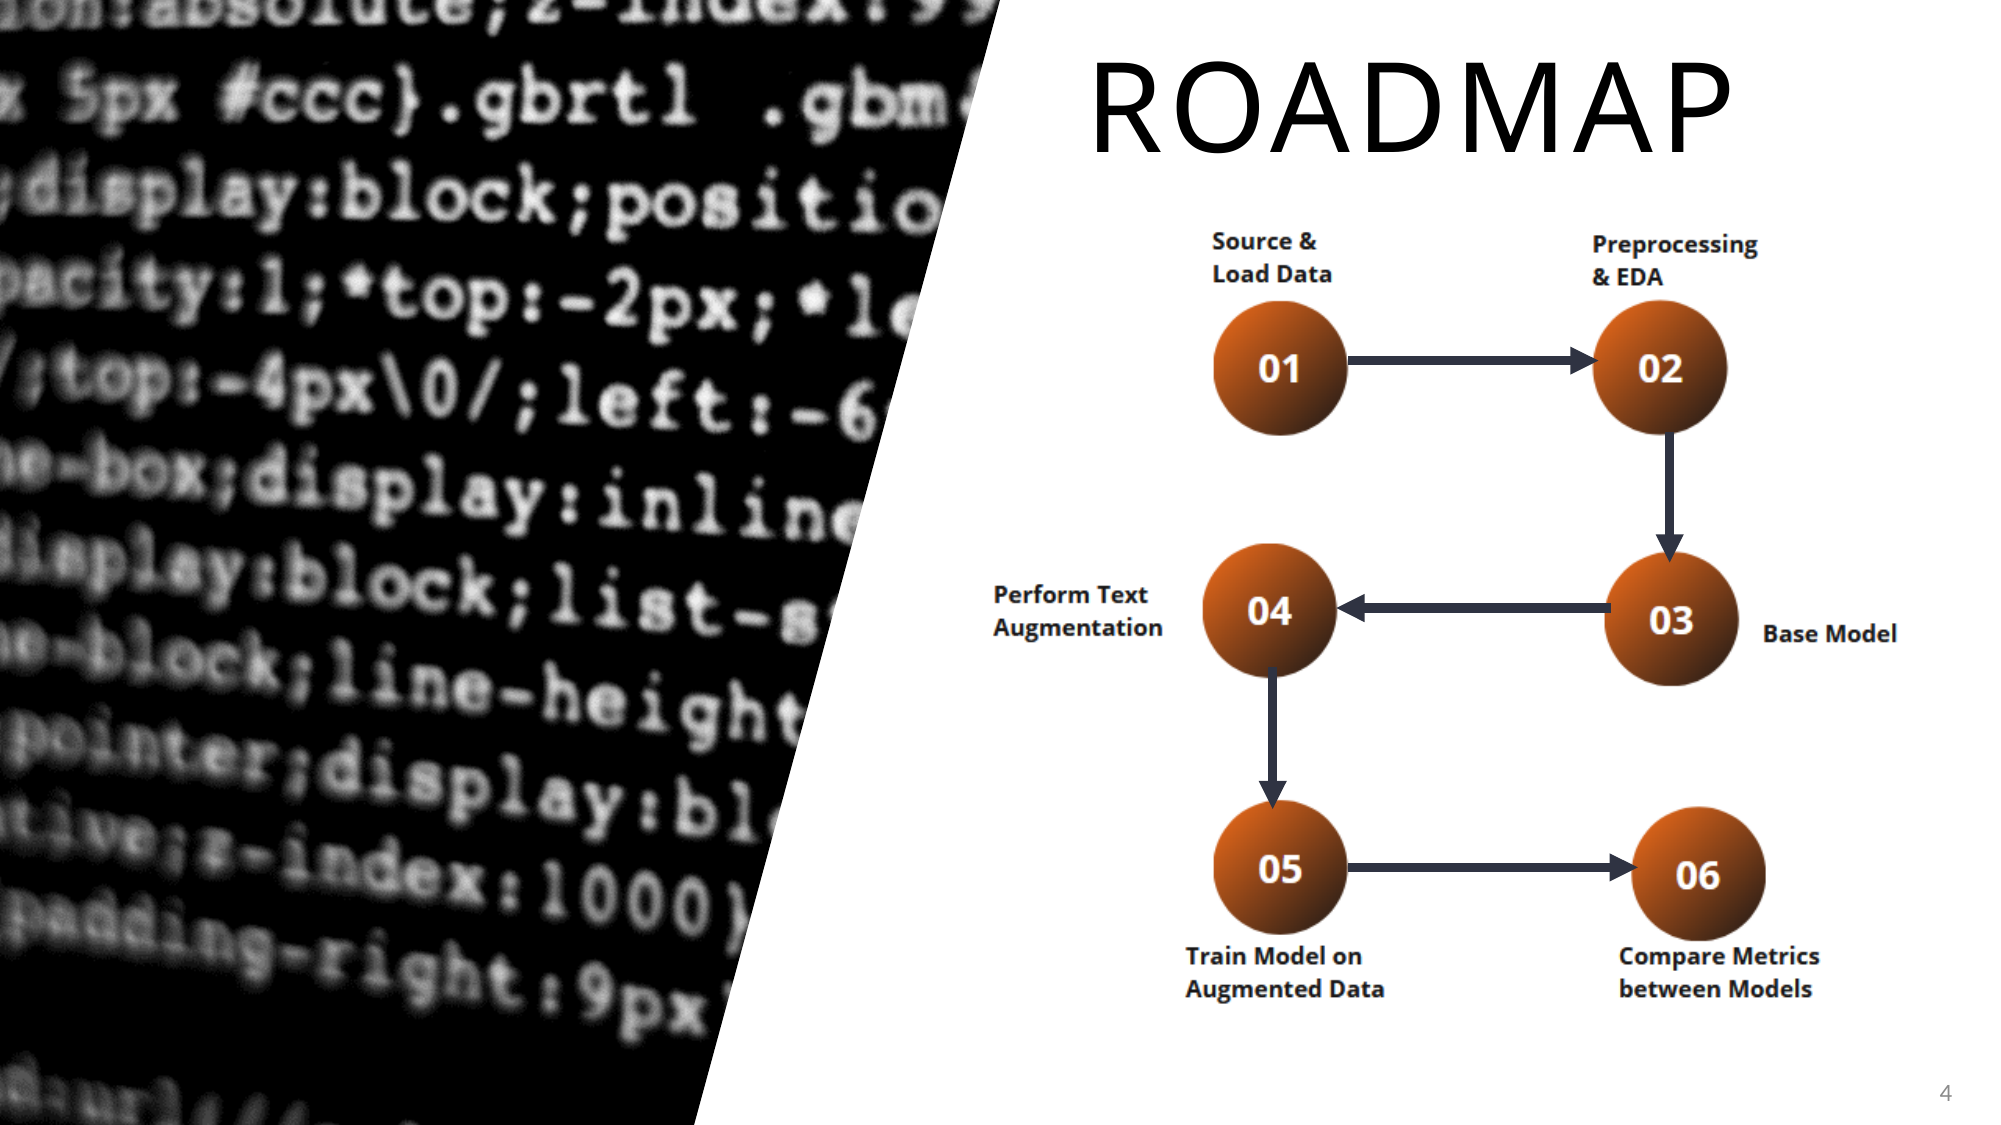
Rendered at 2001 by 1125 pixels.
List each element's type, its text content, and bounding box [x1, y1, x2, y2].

slide_number 4 [1894, 1061, 1968, 1121]
text_box [1000, 244, 1932, 1090]
picture [0, 0, 1927, 1125]
title ROADMAP [1070, 12, 1932, 185]
